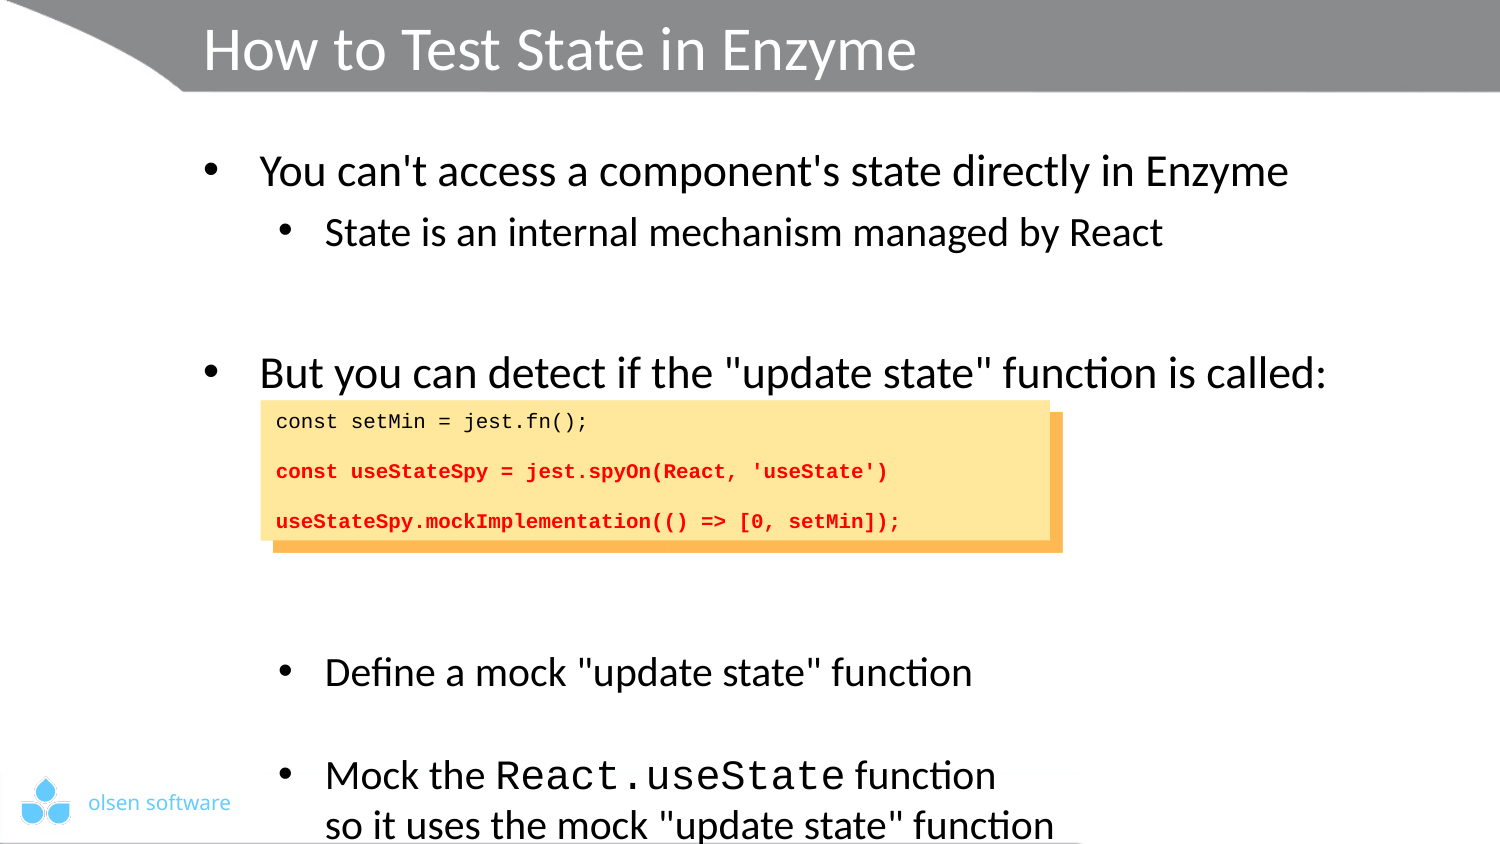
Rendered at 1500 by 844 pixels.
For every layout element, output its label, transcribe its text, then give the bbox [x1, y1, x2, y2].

title How to Test State in Enzyme [179, 0, 1418, 93]
picture [0, 0, 1500, 844]
text_box const setMin = jest.fn(); const useStateSpy = jest.spyOn(React, 'useState') useStateSpy.mockImplementation(() => [0, setMin]); [260, 400, 1050, 541]
list You can't access a component's state directly in Enzyme State is an internal mechanism managed by React But you can detect if the "update state" function is called: Define a mock "update state" function Mock the React.useState function so it uses the mock "update state" function [188, 133, 1425, 716]
